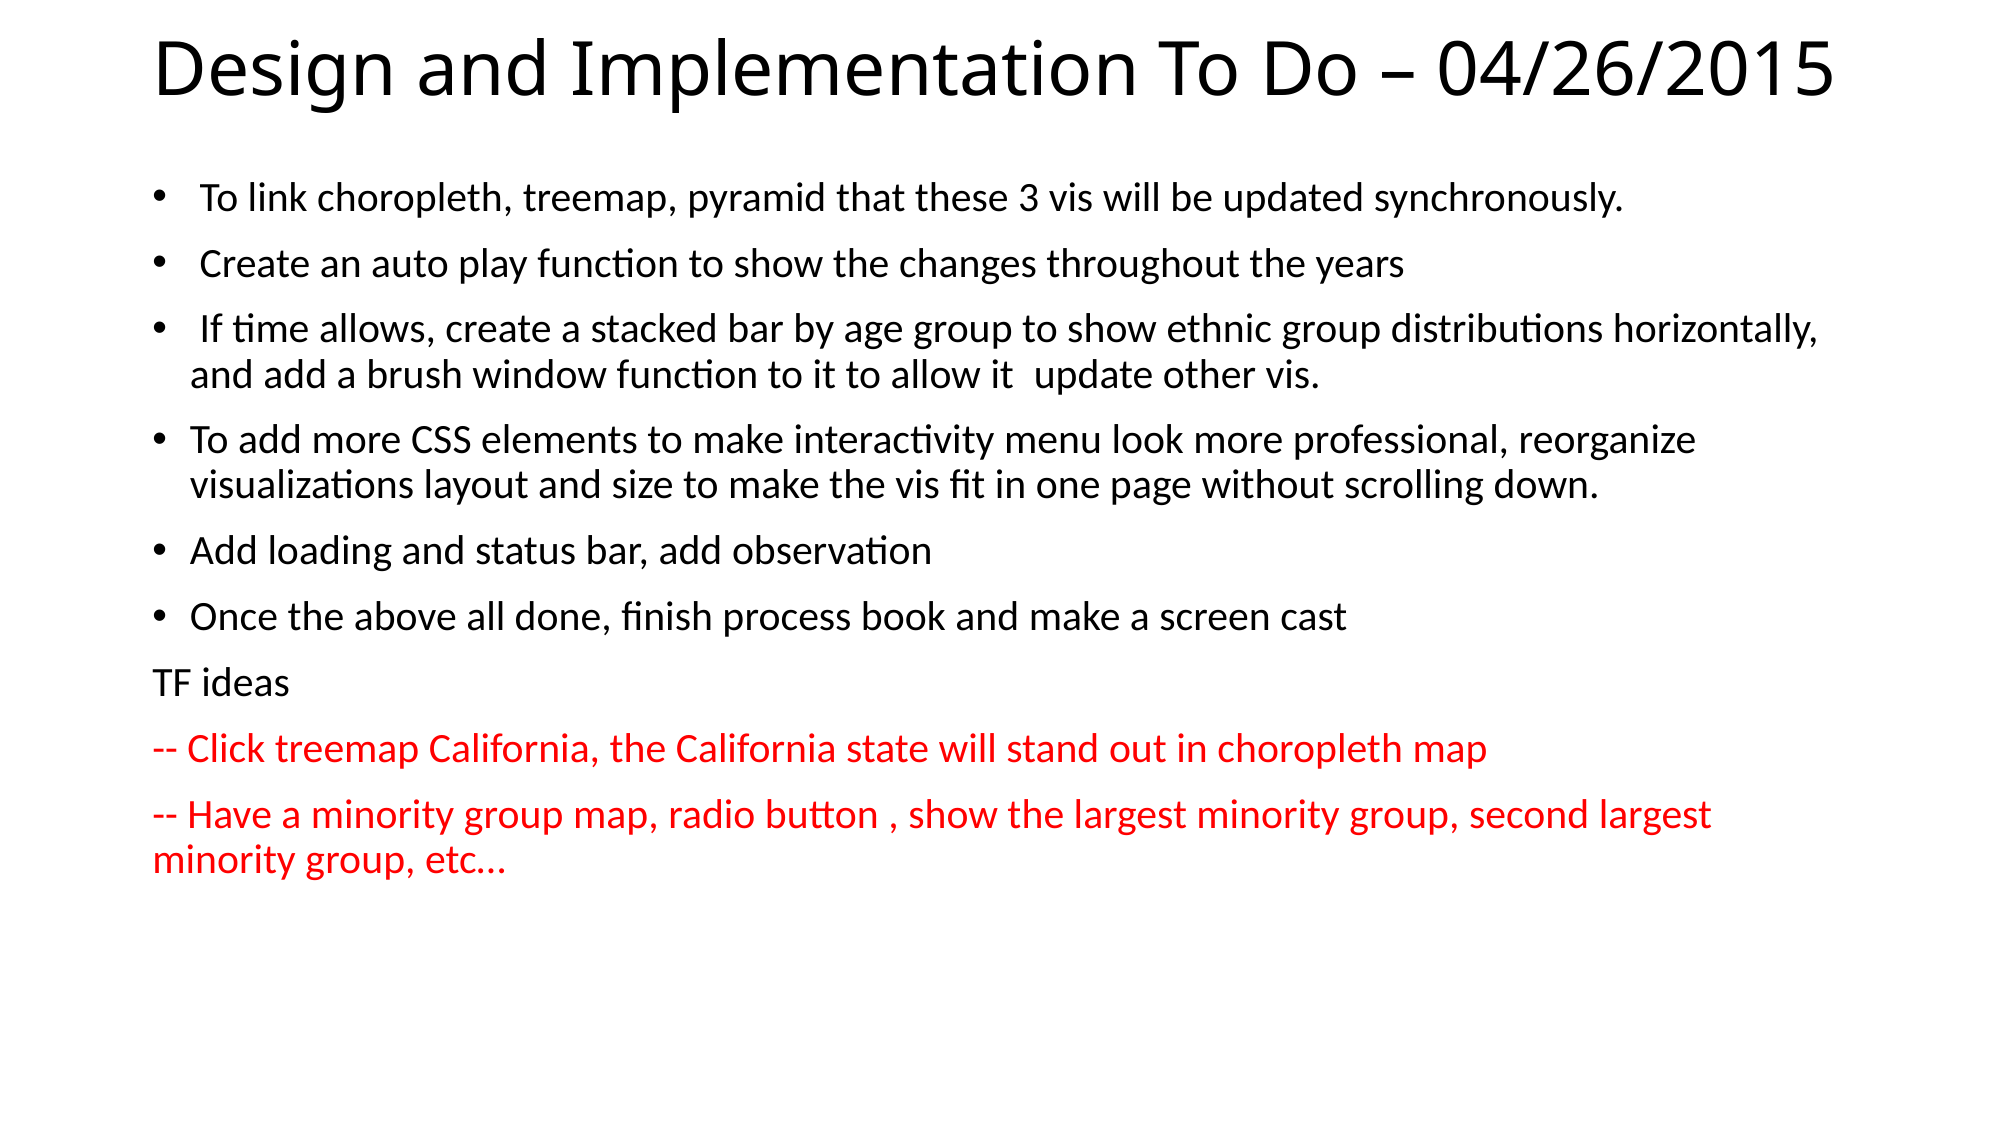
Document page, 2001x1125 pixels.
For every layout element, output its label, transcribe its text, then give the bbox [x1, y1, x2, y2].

list To link choropleth, treemap, pyramid that these 3 vis will be updated synchronously. Create an auto play function to show the changes throughout the years If time allows, create a stacked bar by age group to show ethnic group distributions horizontally, and add a brush window function to it to allow it update other vis. To add more CSS elements to make interactivity menu look more professional, reorganize visualizations layout and size to make the vis fit in one page without scrolling down. Add loading and status bar, add observation Once the above all done, finish process book and make a screen cast TF ideas -- Click treemap California, the California state will stand out in choropleth map -- Have a minority group map, radio button , show the largest minority group, second largest minority group, etc… [137, 167, 1863, 969]
title Design and Implementation To Do – 04/26/2015 [137, 0, 1863, 142]
